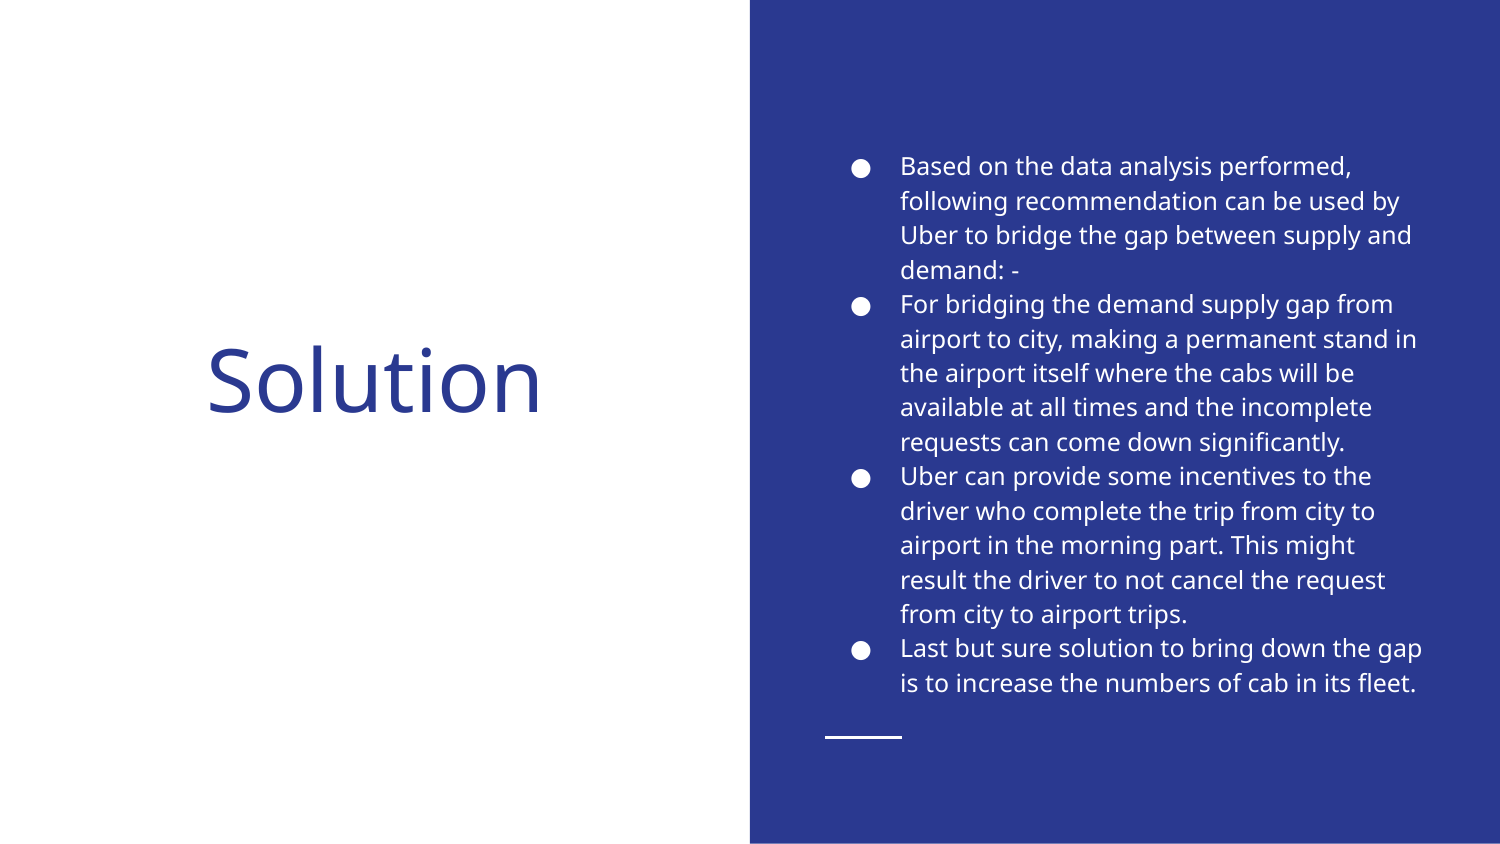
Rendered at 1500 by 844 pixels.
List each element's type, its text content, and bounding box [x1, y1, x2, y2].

title Solution [43, 188, 708, 446]
list Based on the data analysis performed, following recommendation can be used by Uber to bridge the gap between supply and demand: - For bridging the demand supply gap from airport to city, making a permanent stand in the airport itself where the cabs will be available at all times and the incomplete requests can come down significantly. Uber can provide some incentives to the driver who complete the trip from city to airport in the morning part. This might result the driver to not cancel the request from city to airport trips. Last but sure solution to bring down the gap is to increase the numbers of cab in its fleet. [810, 118, 1440, 725]
